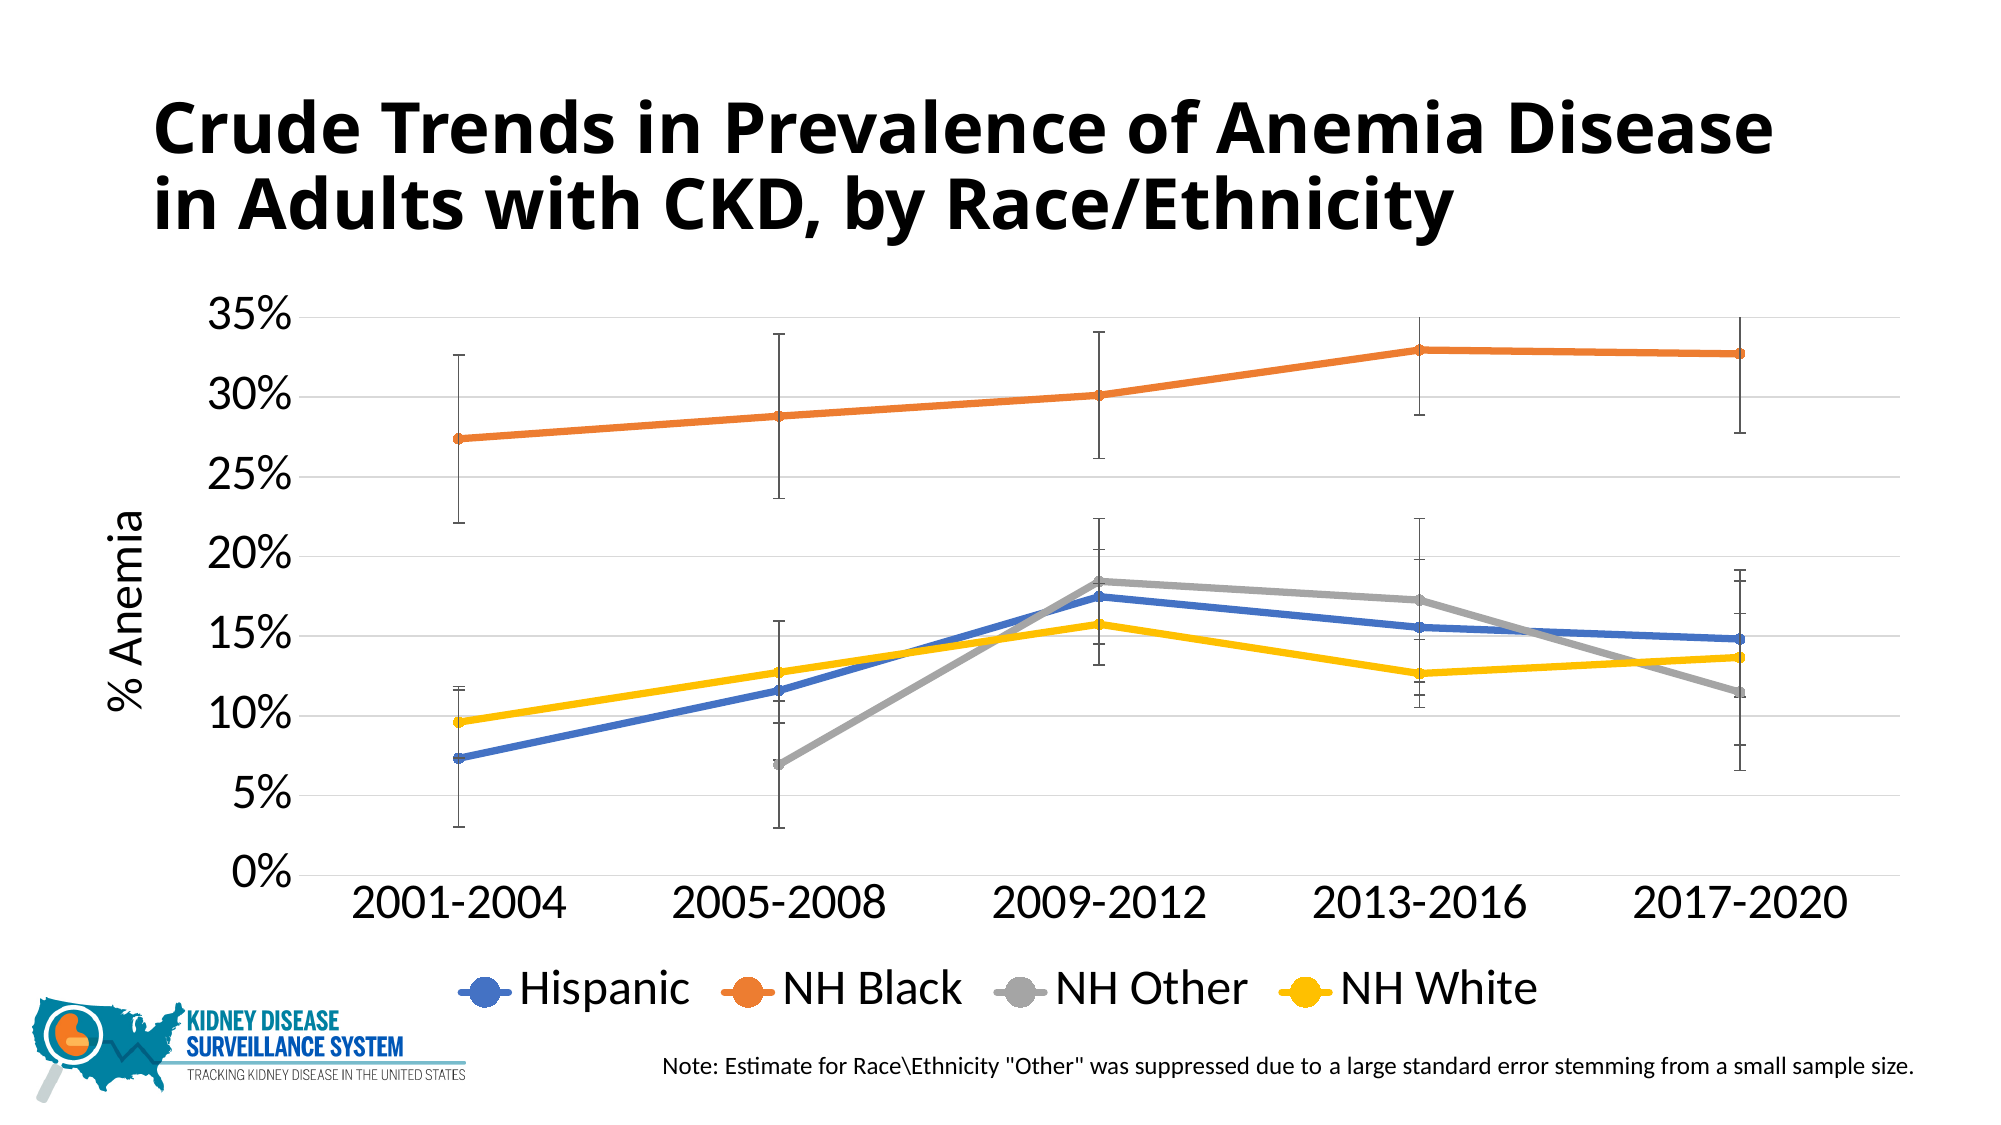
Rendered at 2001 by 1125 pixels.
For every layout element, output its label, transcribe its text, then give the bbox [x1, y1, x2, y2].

picture [32, 997, 45, 1025]
chart [62, 277, 1938, 1028]
text_box Note: Estimate for Race\Ethnicity "Other" was suppressed due to a large standard error stemming from a small sample size. [647, 1042, 1938, 1088]
picture [32, 1009, 466, 1103]
title Crude Trends in Prevalence of Anemia Disease in Adults with CKD, by Race/Ethnicity [137, 59, 1863, 277]
